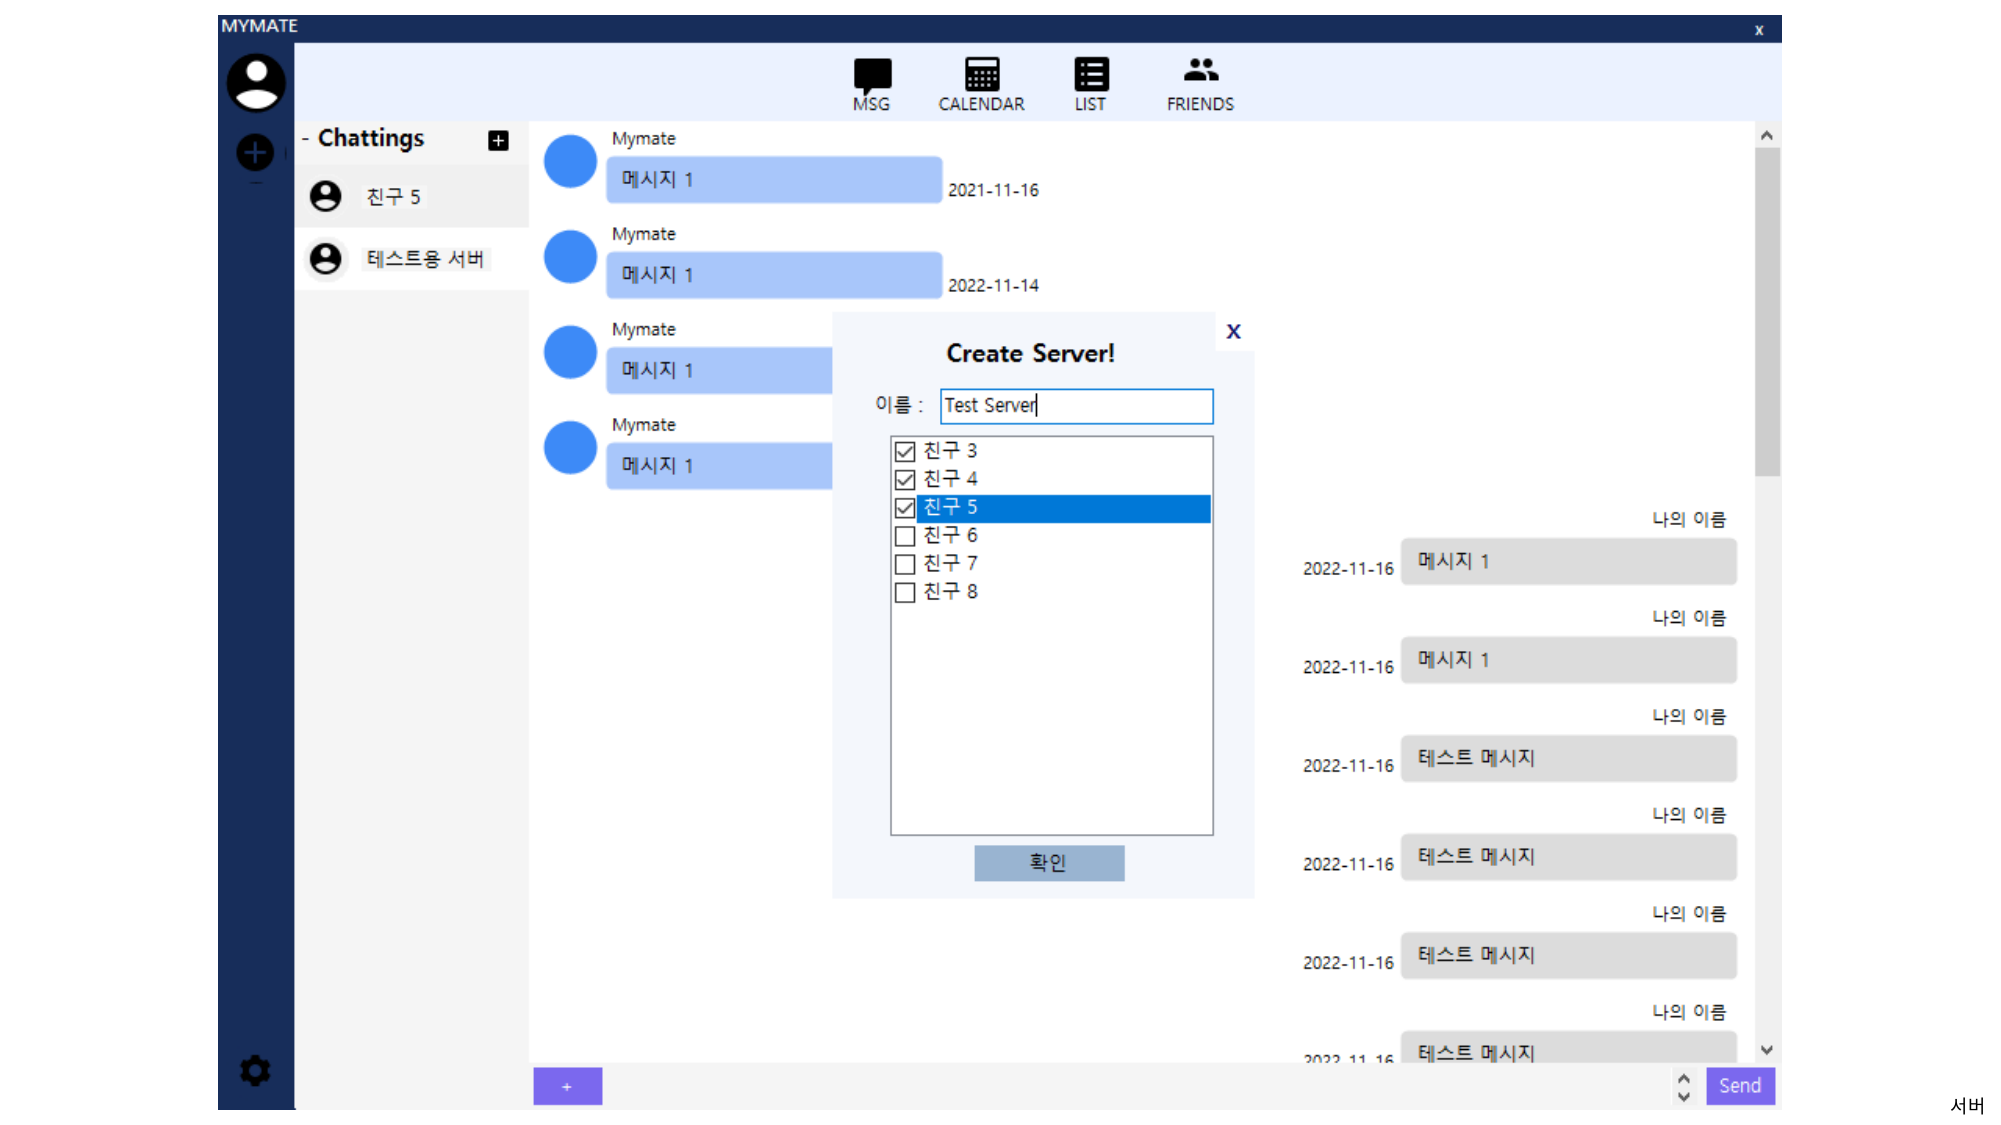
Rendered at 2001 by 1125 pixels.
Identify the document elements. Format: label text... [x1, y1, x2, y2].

picture [218, 15, 1782, 1110]
text_box 서버 [1796, 1087, 2000, 1125]
